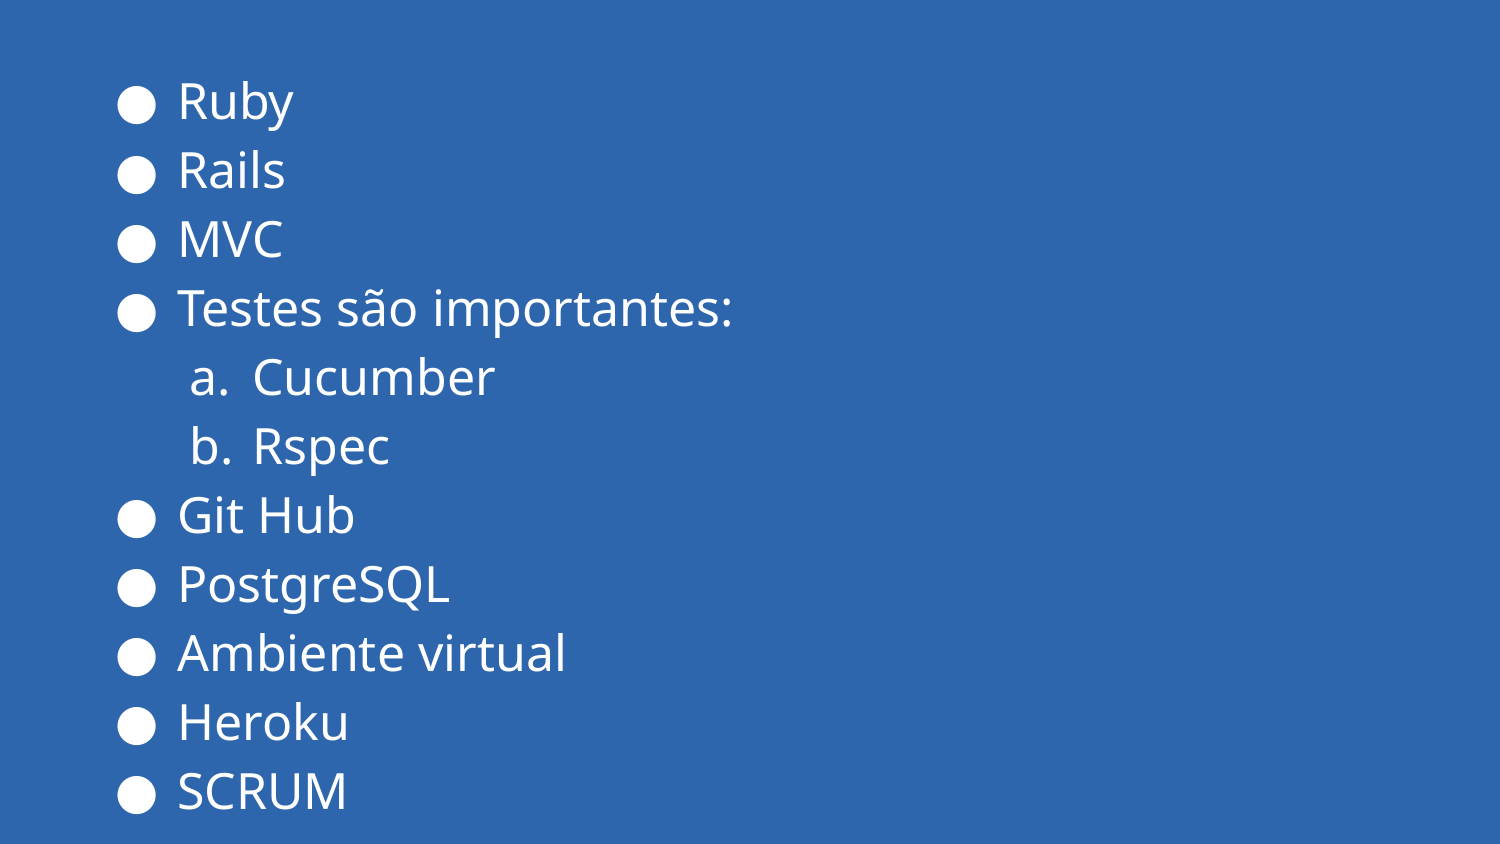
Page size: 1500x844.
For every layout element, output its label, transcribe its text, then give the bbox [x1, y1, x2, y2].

text_box Ruby Rails MVC Testes são importantes: Cucumber Rspec Git Hub PostgreSQL Ambiente virtual Heroku SCRUM [87, 45, 1500, 798]
